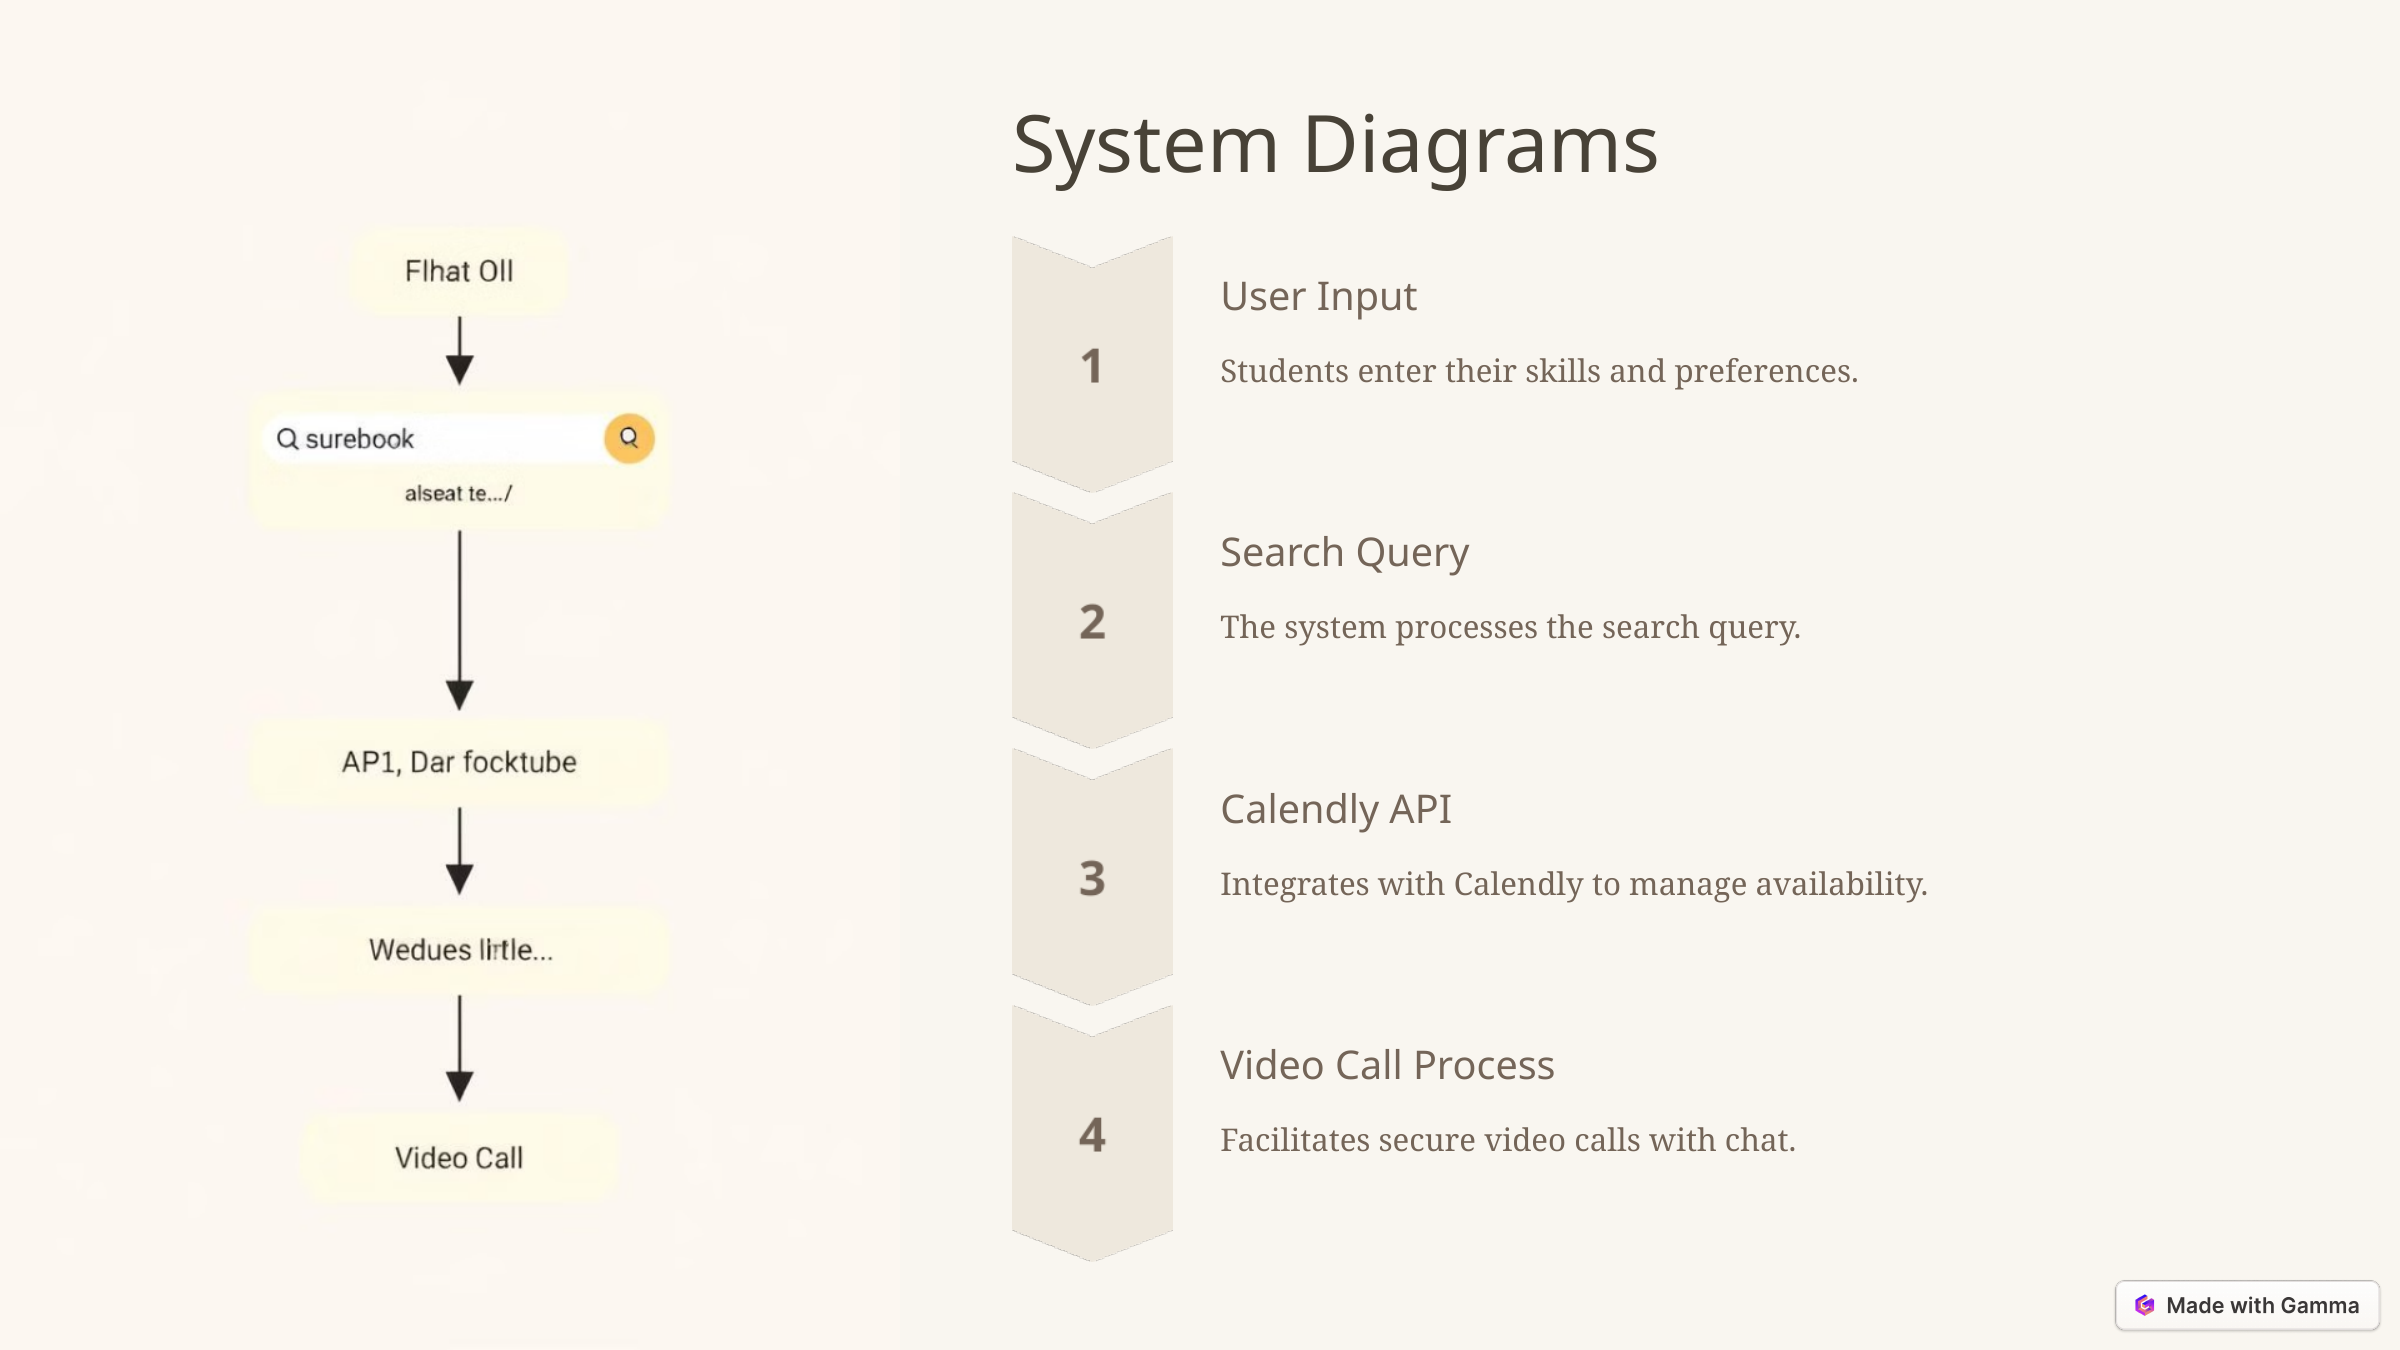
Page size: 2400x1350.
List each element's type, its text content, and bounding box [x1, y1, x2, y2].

text_box Integrates with Calendly to manage availability. [1220, 850, 2288, 902]
text_box Calendly API [1220, 781, 1621, 832]
picture [1012, 236, 1173, 1262]
text_box Video Call Process [1220, 1037, 1621, 1088]
picture [2106, 1271, 2389, 1339]
text_box Students enter their skills and preferences. [1220, 337, 2288, 389]
text_box Search Query [1220, 524, 1621, 575]
text_box User Input [1220, 268, 1621, 319]
text_box The system processes the search query. [1220, 593, 2288, 646]
text_box Facilitates secure video calls with chat. [1220, 1106, 2288, 1158]
picture [0, 0, 900, 1350]
text_box System Diagrams [1012, 88, 1814, 189]
